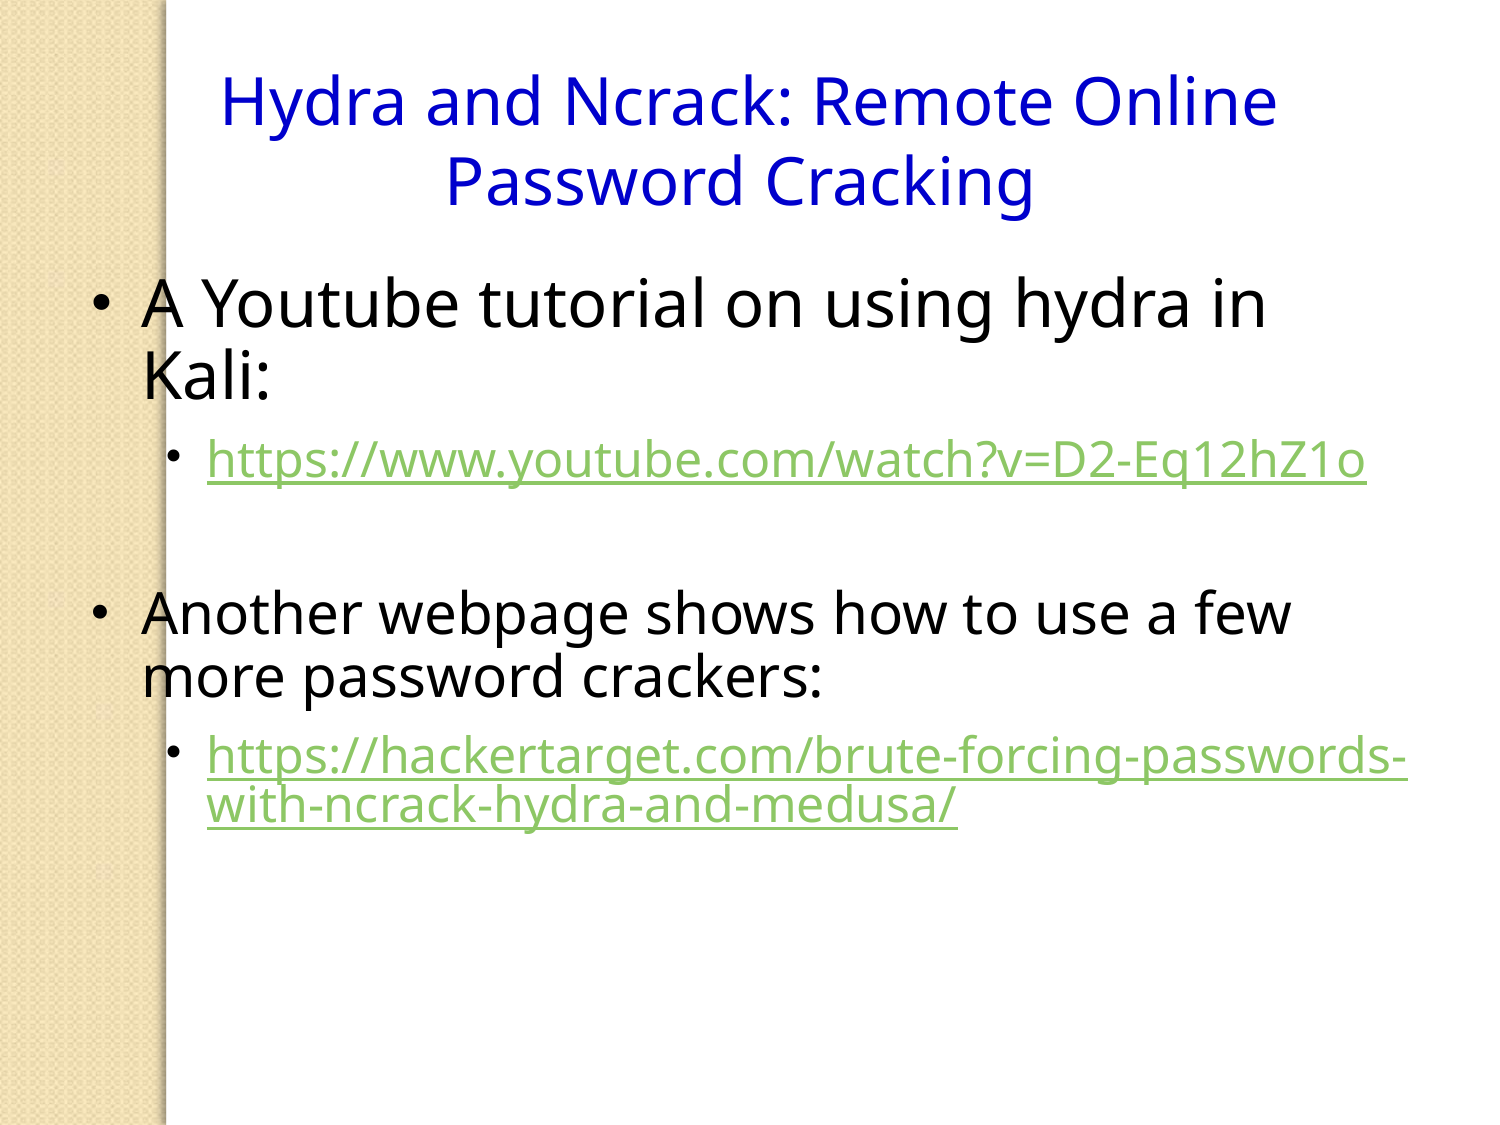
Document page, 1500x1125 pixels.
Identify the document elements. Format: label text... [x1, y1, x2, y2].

text_box A Youtube tutorial on using hydra in Kali: https://www.youtube.com/watch?v=D2-Eq12hZ1o Another webpage shows how to use a few more password crackers: https://hackertarget.com/brute-forcing-passwords-with-ncrack-hydra-and-medusa/ [74, 262, 1425, 1093]
text_box Hydra and Ncrack: Remote Online Password Cracking [74, 45, 1425, 233]
picture [0, 0, 166, 1125]
